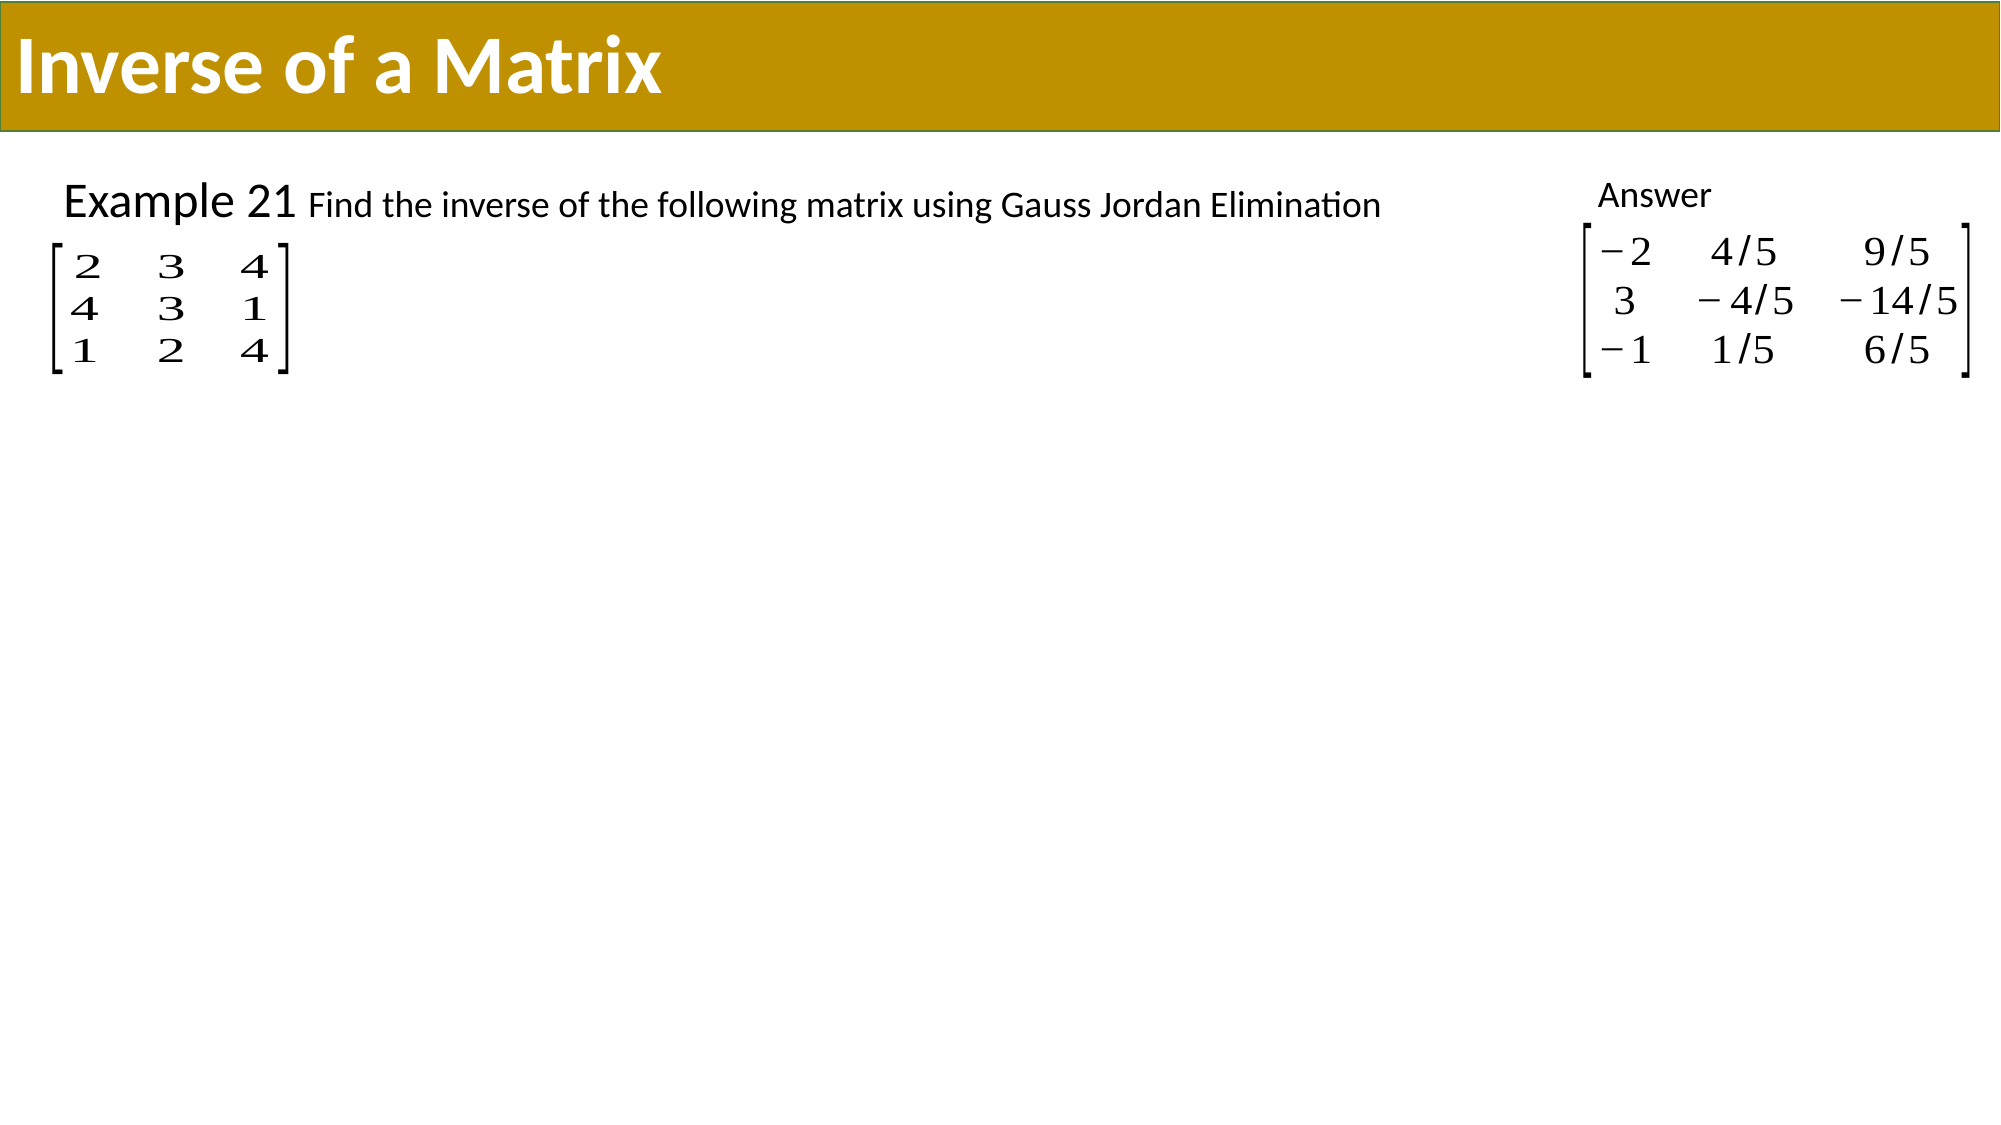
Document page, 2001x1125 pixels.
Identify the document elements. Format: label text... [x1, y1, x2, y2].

text_box Example 21 Find the inverse of the following matrix using Gauss Jordan Elimination [48, 160, 1448, 281]
title Inverse of a Matrix [0, 1, 2000, 132]
text_box Answer [1583, 162, 1972, 223]
